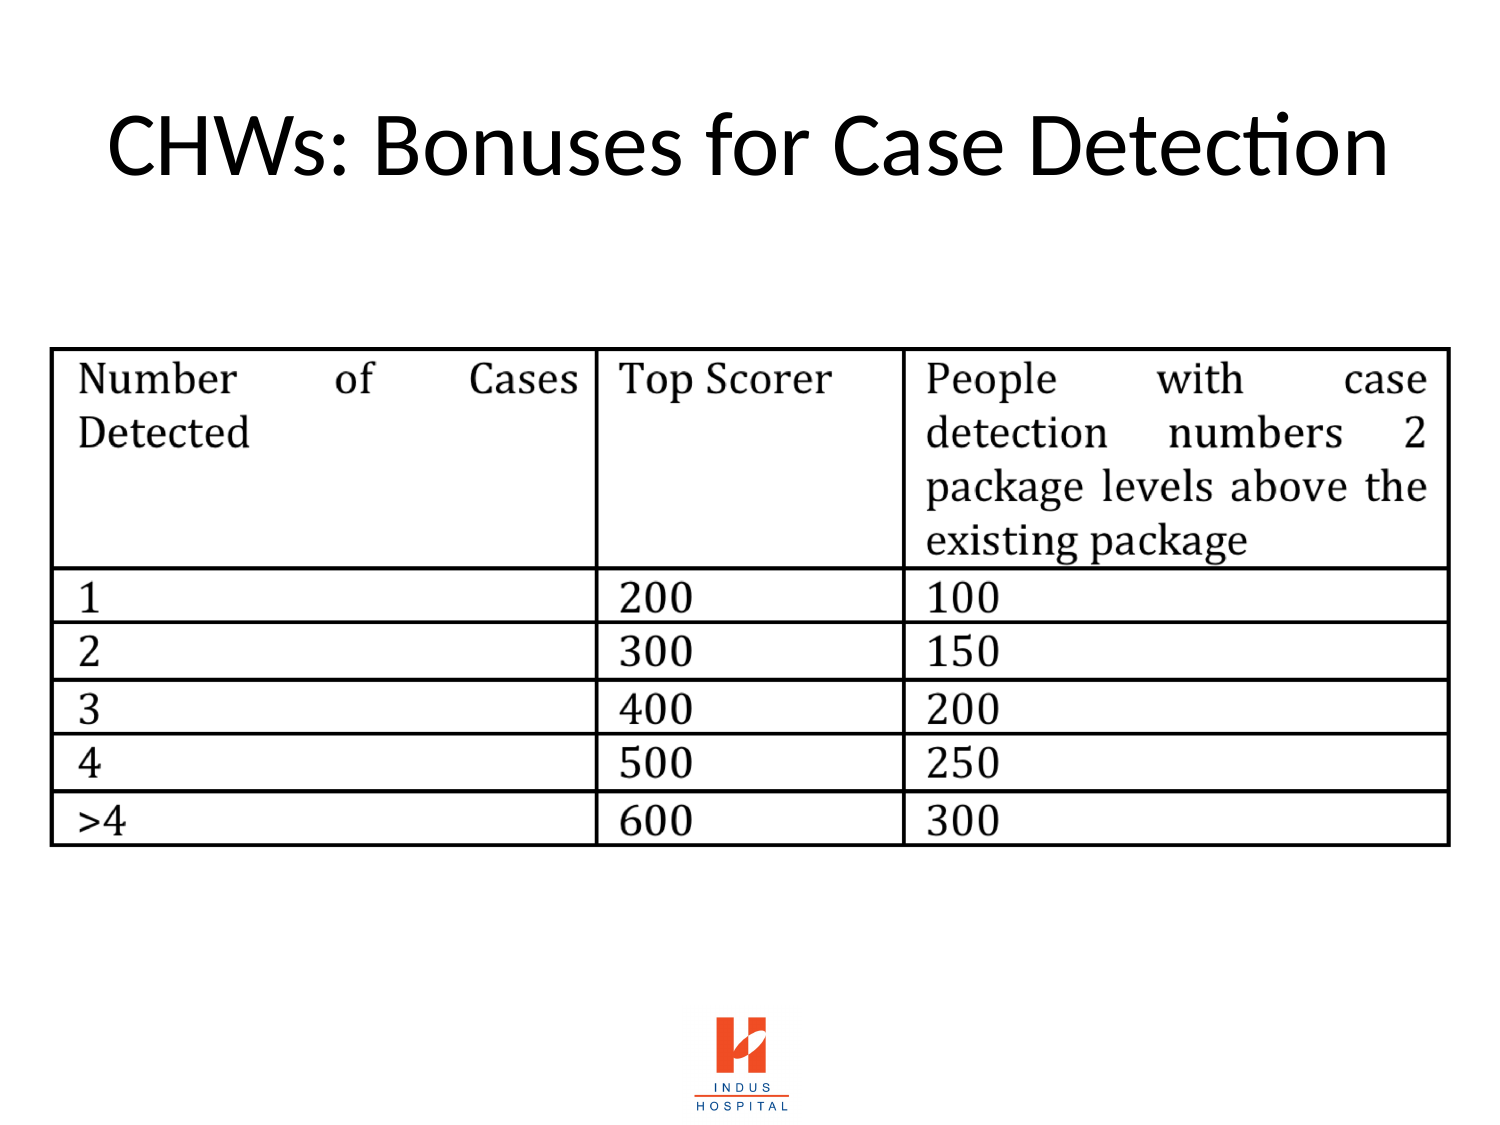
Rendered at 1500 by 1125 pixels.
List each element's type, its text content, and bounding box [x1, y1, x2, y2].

title CHWs: Bonuses for Case Detection [75, 45, 1425, 233]
picture [682, 1004, 802, 1125]
picture [0, 346, 1500, 940]
